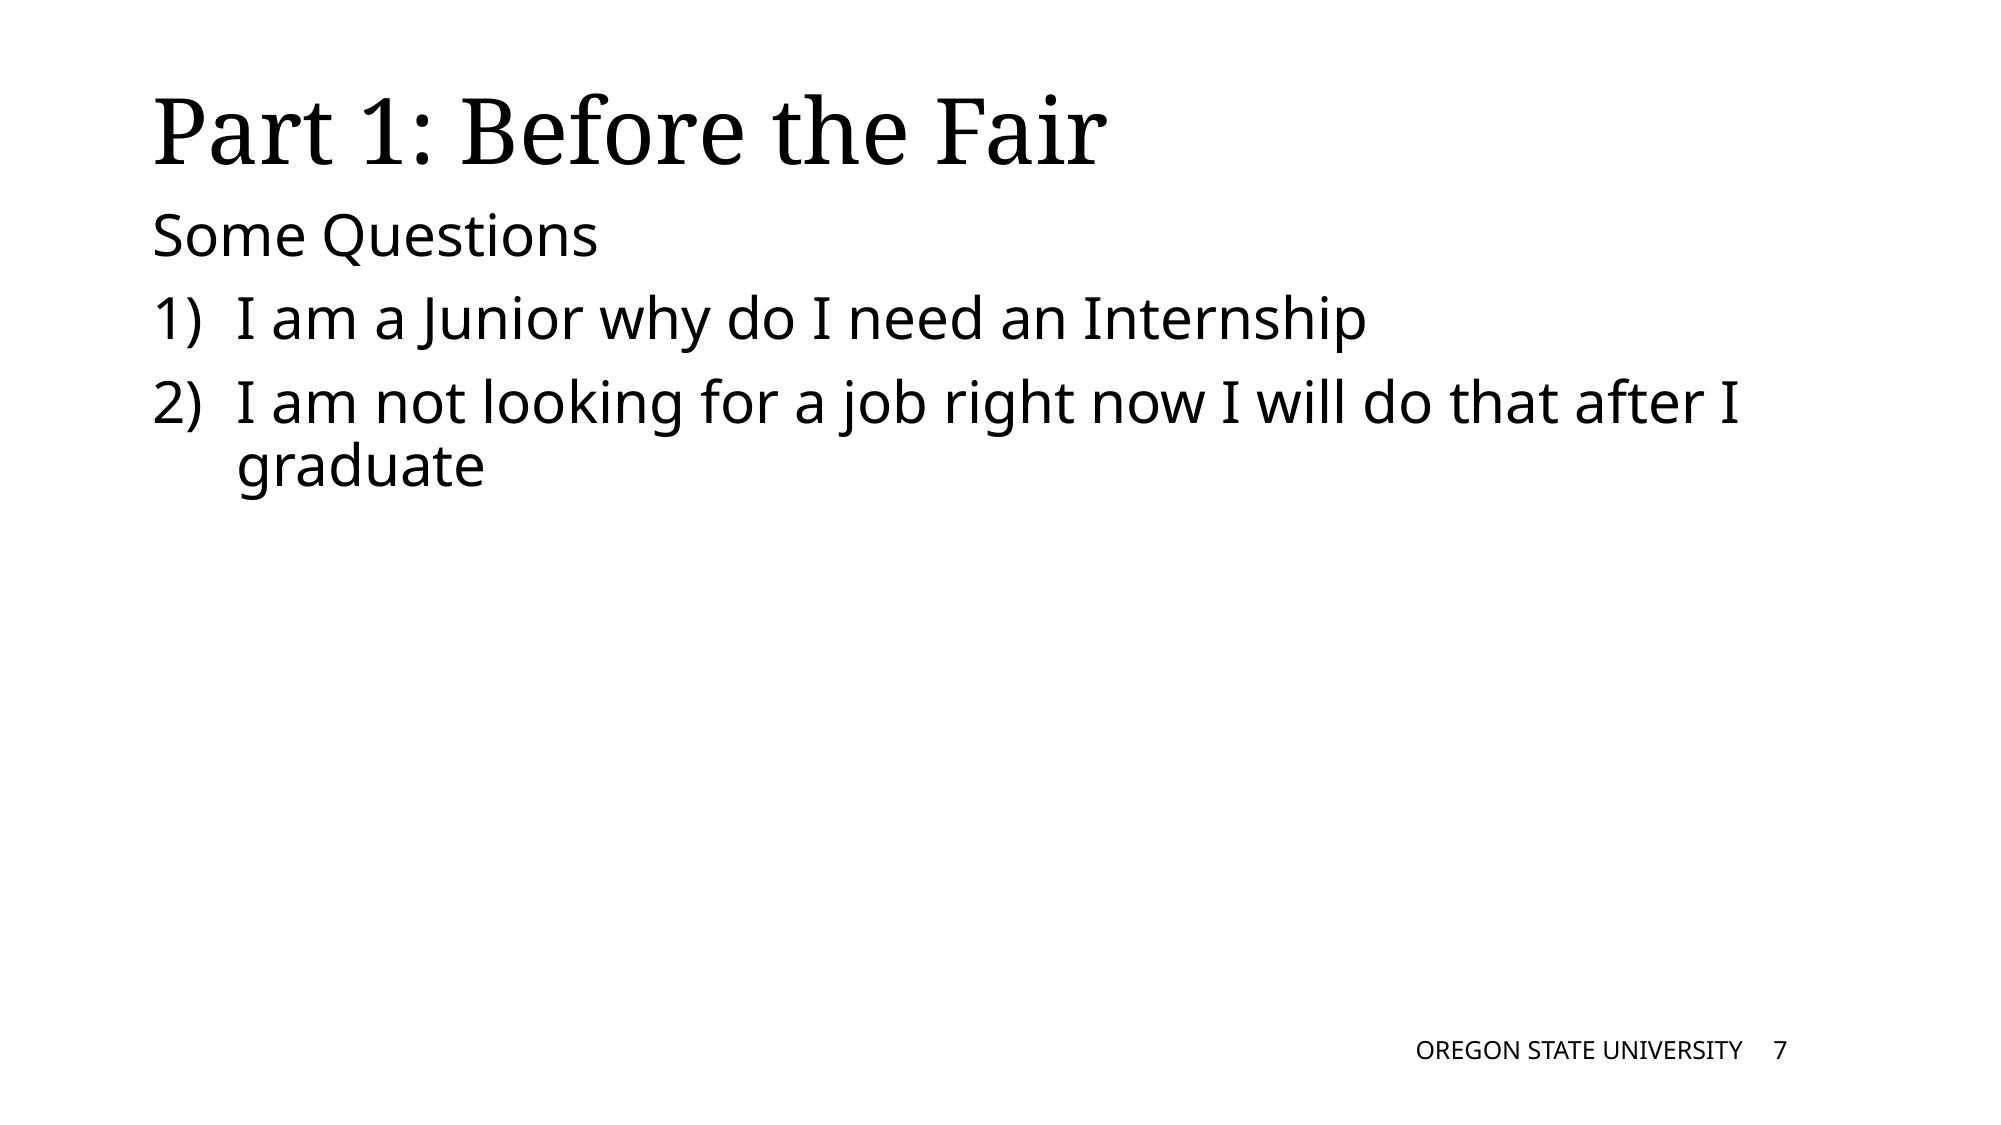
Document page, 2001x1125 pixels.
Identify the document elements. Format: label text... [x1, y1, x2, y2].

title Part 1: Before the Fair [137, 59, 1863, 198]
list Some Questions I am a Junior why do I need an Internship I am not looking for a job right now I will do that after I graduate [137, 198, 1863, 1014]
slide_number 6 [1758, 1021, 1863, 1082]
footer OREGON STATE UNIVERSITY [662, 1021, 1758, 1082]
